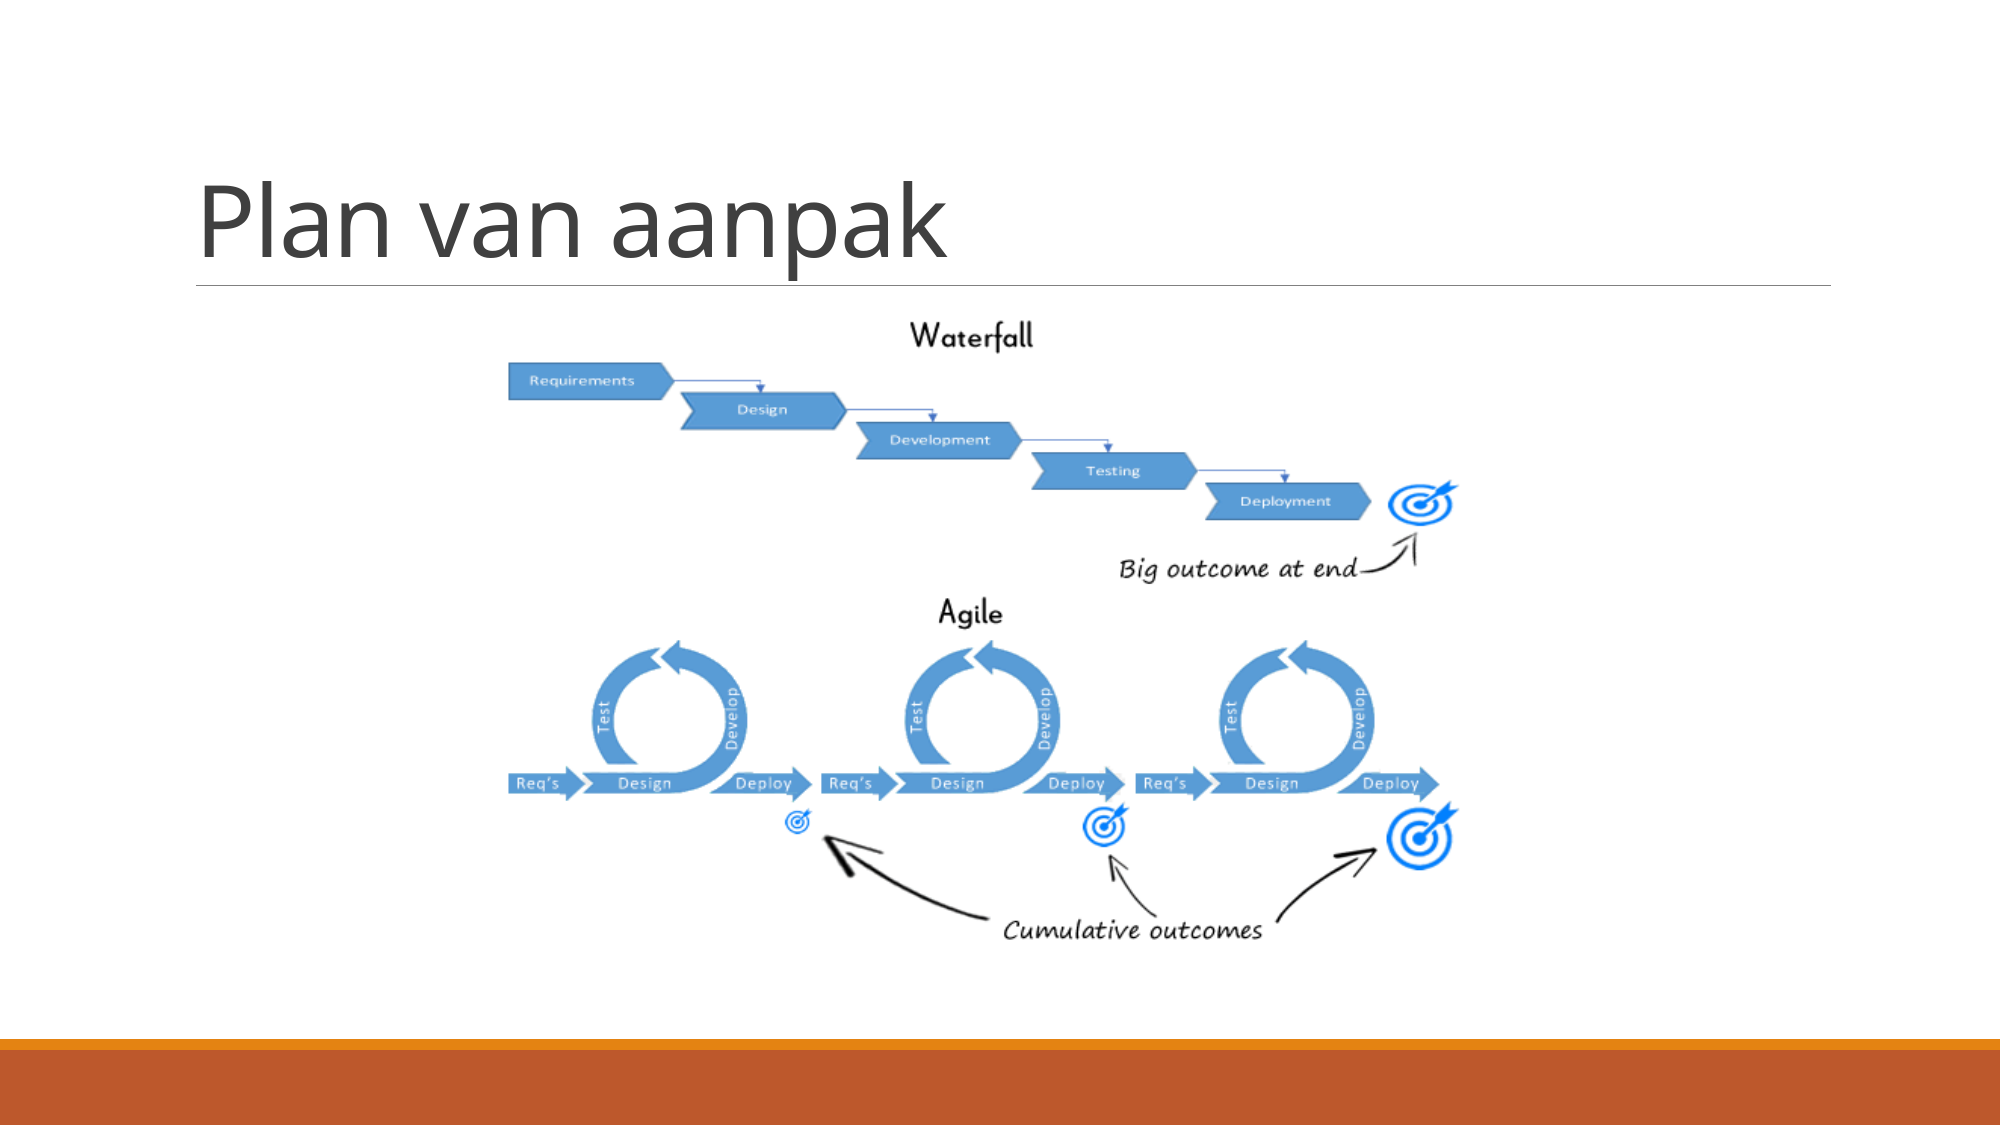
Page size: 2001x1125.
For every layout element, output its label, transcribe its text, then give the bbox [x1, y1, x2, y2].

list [479, 302, 1542, 964]
title Plan van aanpak [180, 47, 1830, 285]
